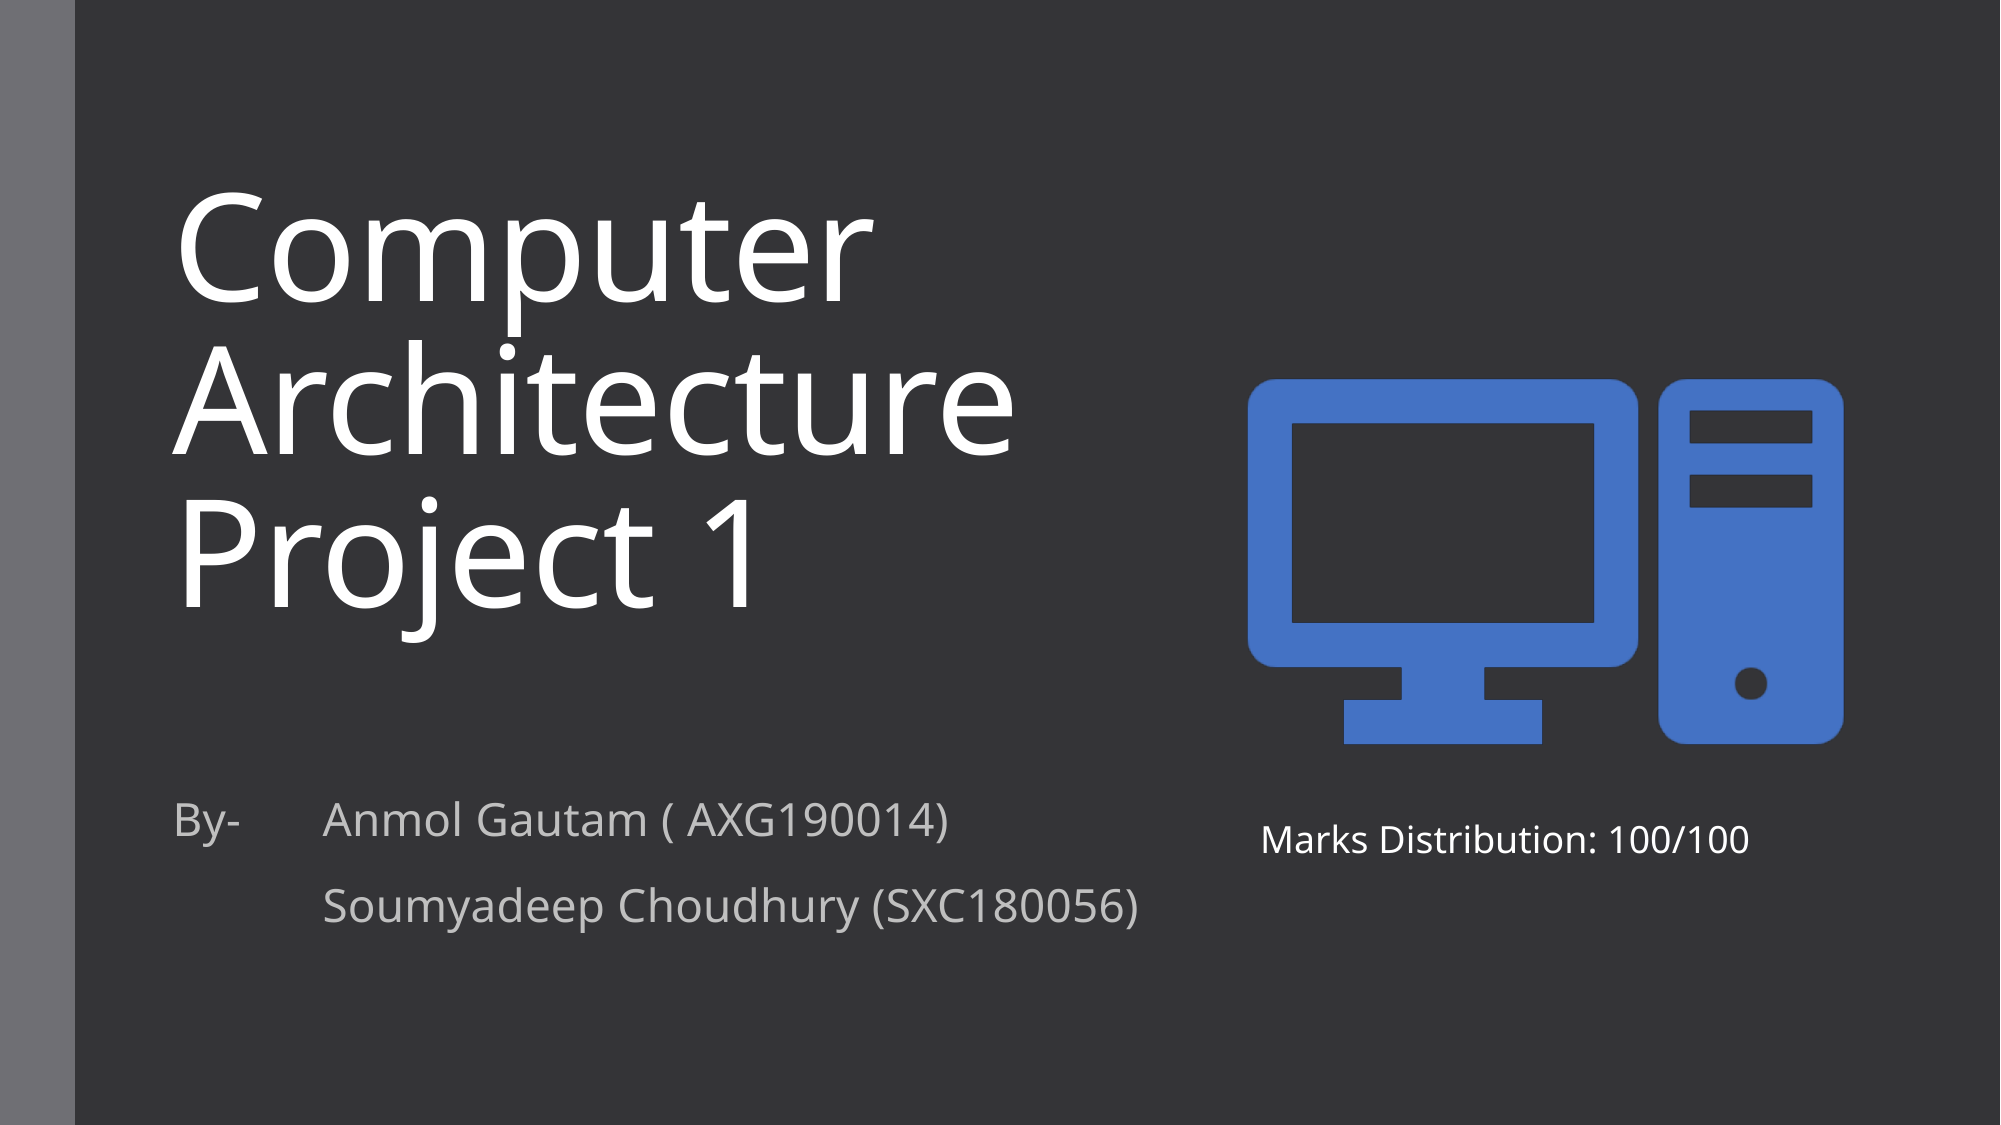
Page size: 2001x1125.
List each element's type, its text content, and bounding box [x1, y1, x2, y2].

title Computer Architecture Project 1 [157, 124, 1187, 646]
picture [1238, 254, 1854, 870]
subtitle By- Anmol Gautam ( AXG190014) Soumyadeep Choudhury (SXC180056) [157, 787, 1188, 1020]
